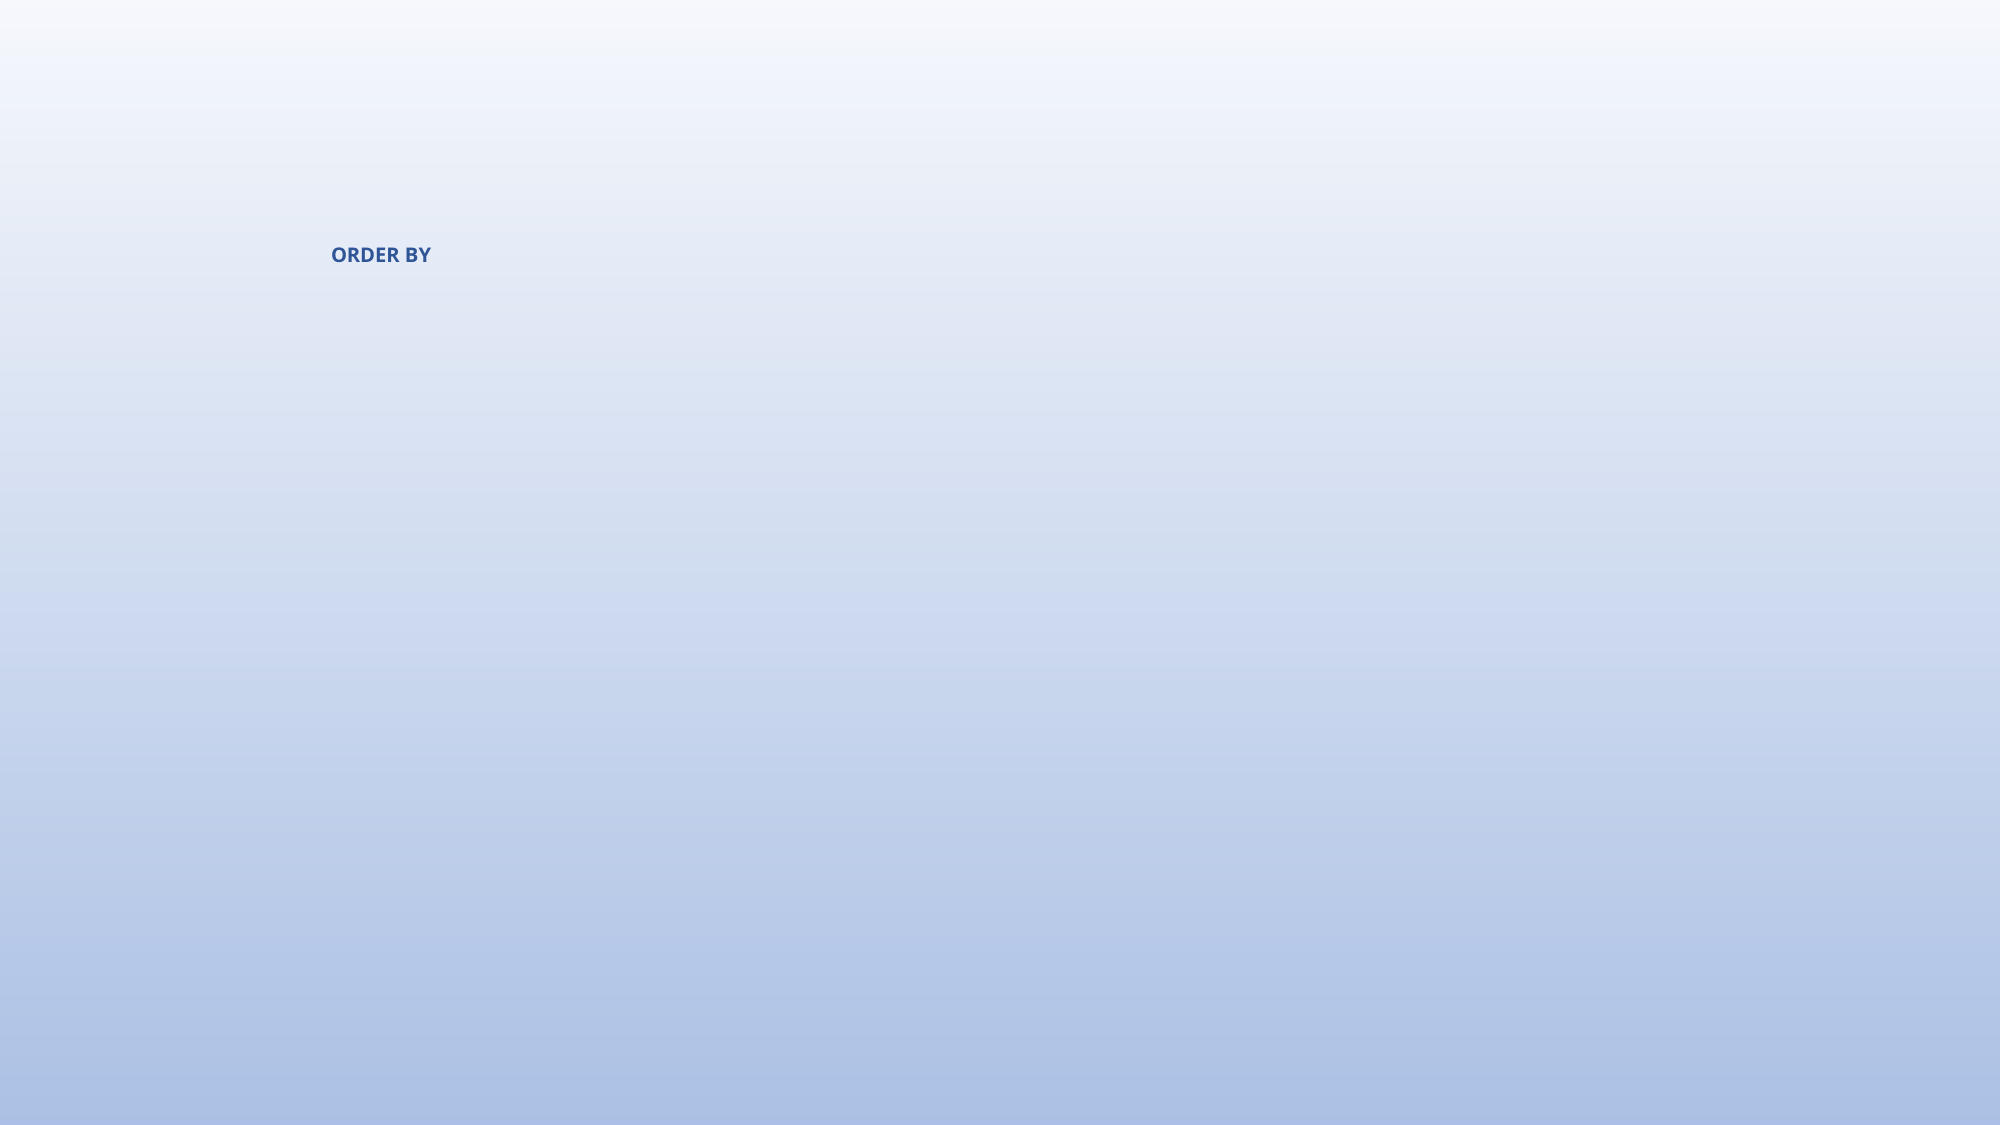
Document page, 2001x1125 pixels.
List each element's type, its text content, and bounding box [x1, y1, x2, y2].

title ORDER BY [137, 59, 1863, 278]
